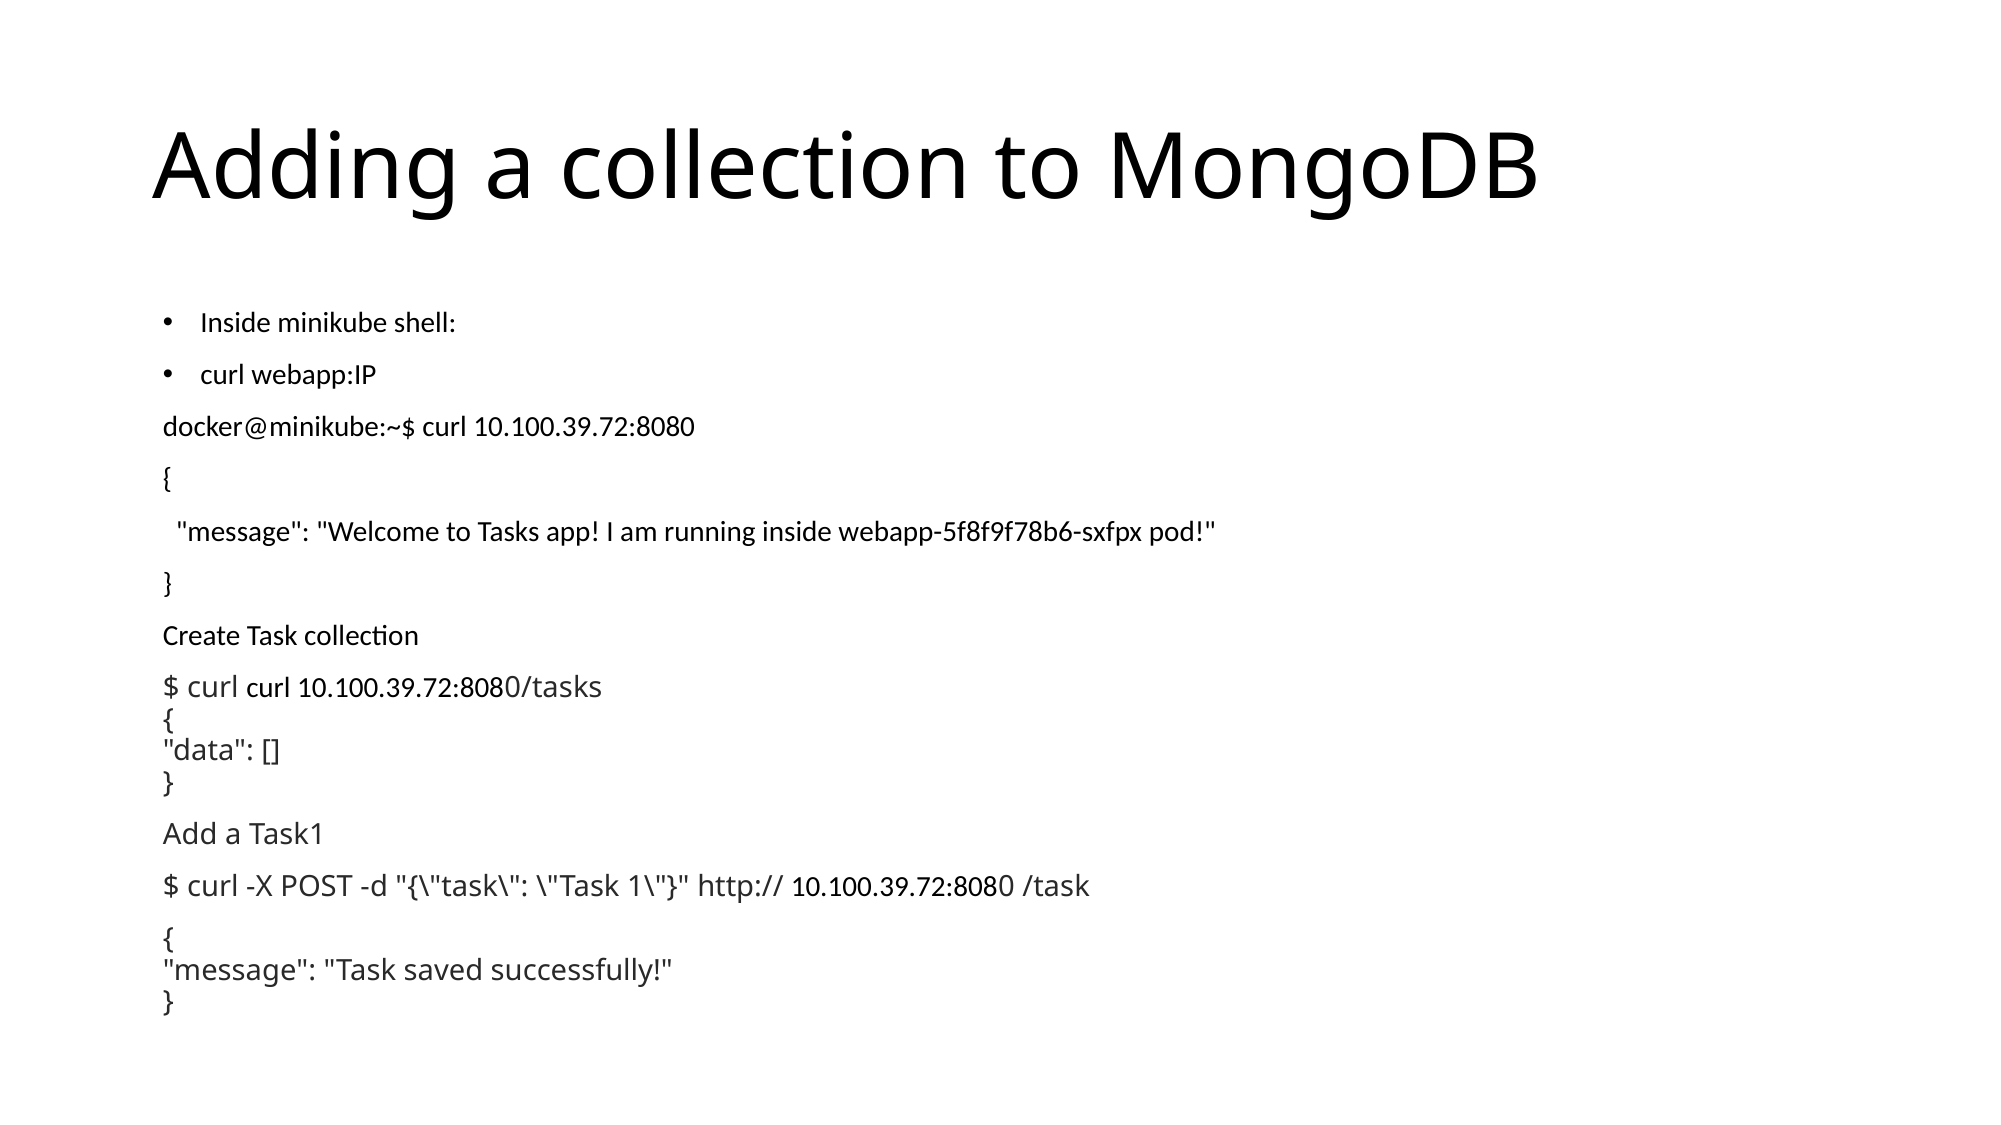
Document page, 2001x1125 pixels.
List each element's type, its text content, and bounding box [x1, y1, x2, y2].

list Inside minikube shell: curl webapp:IP docker@minikube:~$ curl 10.100.39.72:8080 { "message": "Welcome to Tasks app! I am running inside webapp-5f8f9f78b6-sxfpx pod!" } Create Task collection $ curl curl 10.100.39.72:8080/tasks { "data": [] } Add a Task1 $ curl -X POST -d "{\"task\": \"Task 1\"}" http:// 10.100.39.72:8080 /task { "message": "Task saved successfully!" } [147, 299, 1863, 1014]
title Adding a collection to MongoDB [137, 59, 1863, 278]
